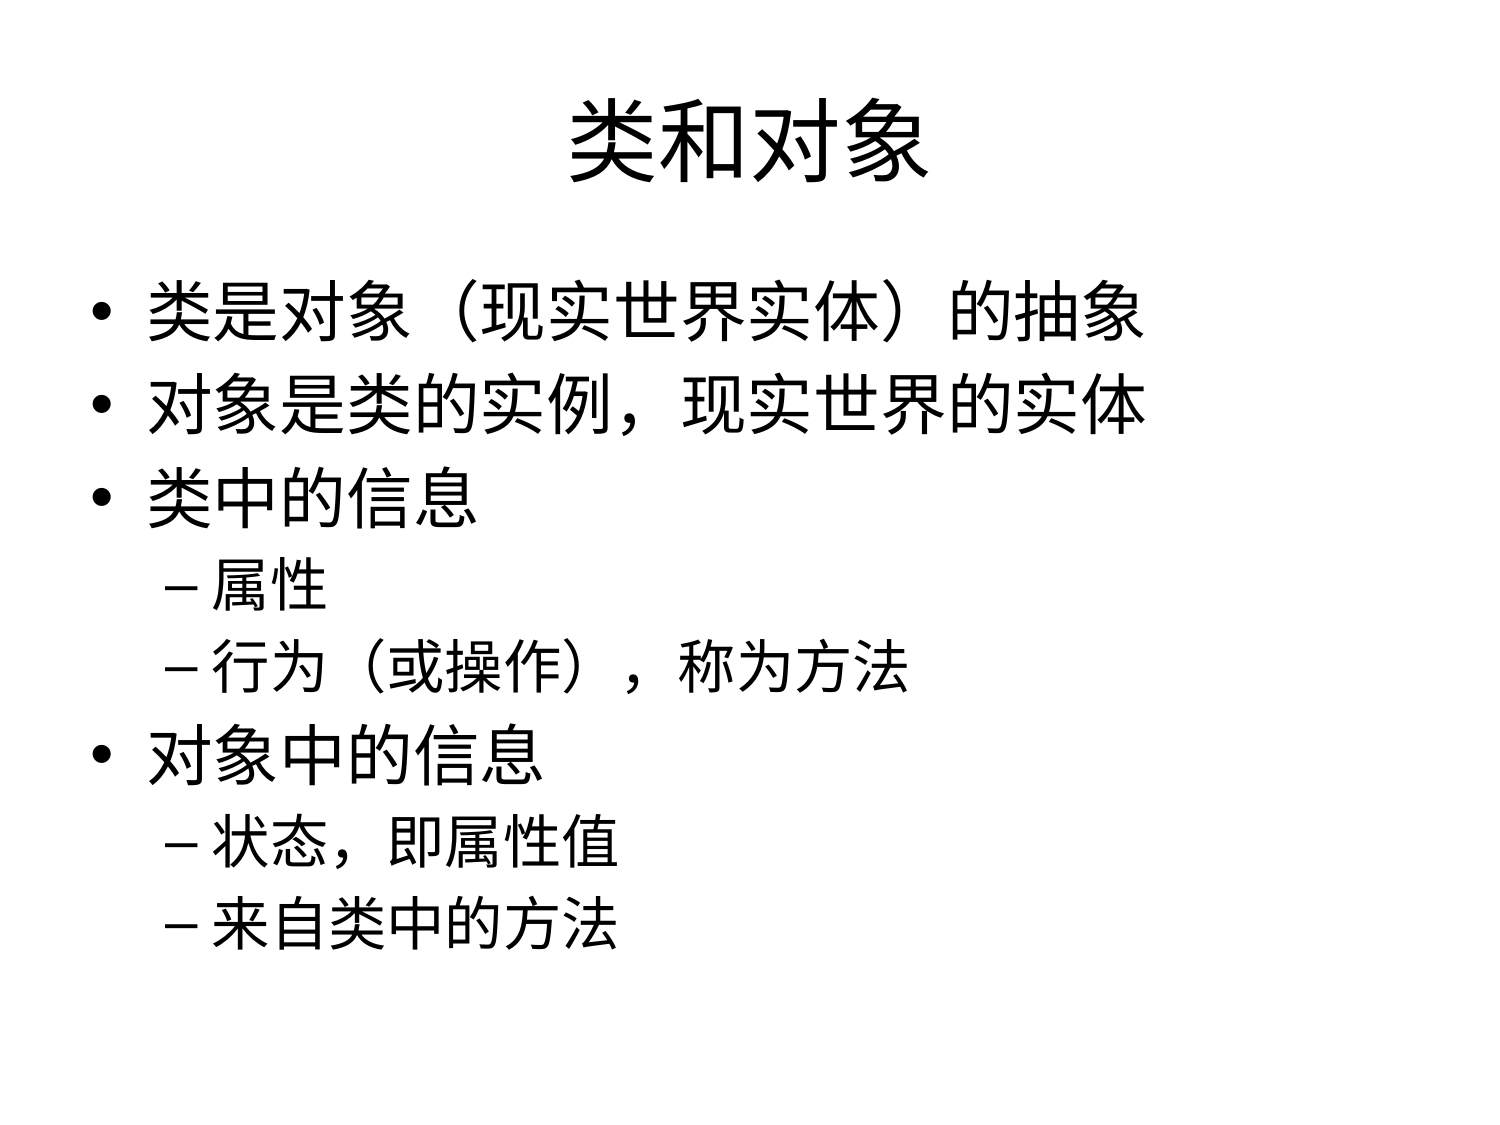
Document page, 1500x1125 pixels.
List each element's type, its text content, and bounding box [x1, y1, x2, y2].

list 类是对象（现实世界实体）的抽象 对象是类的实例，现实世界的实体 类中的信息 属性 行为（或操作），称为方法 对象中的信息 状态，即属性值 来自类中的方法 [75, 262, 1425, 1005]
title 类和对象 [75, 45, 1425, 233]
